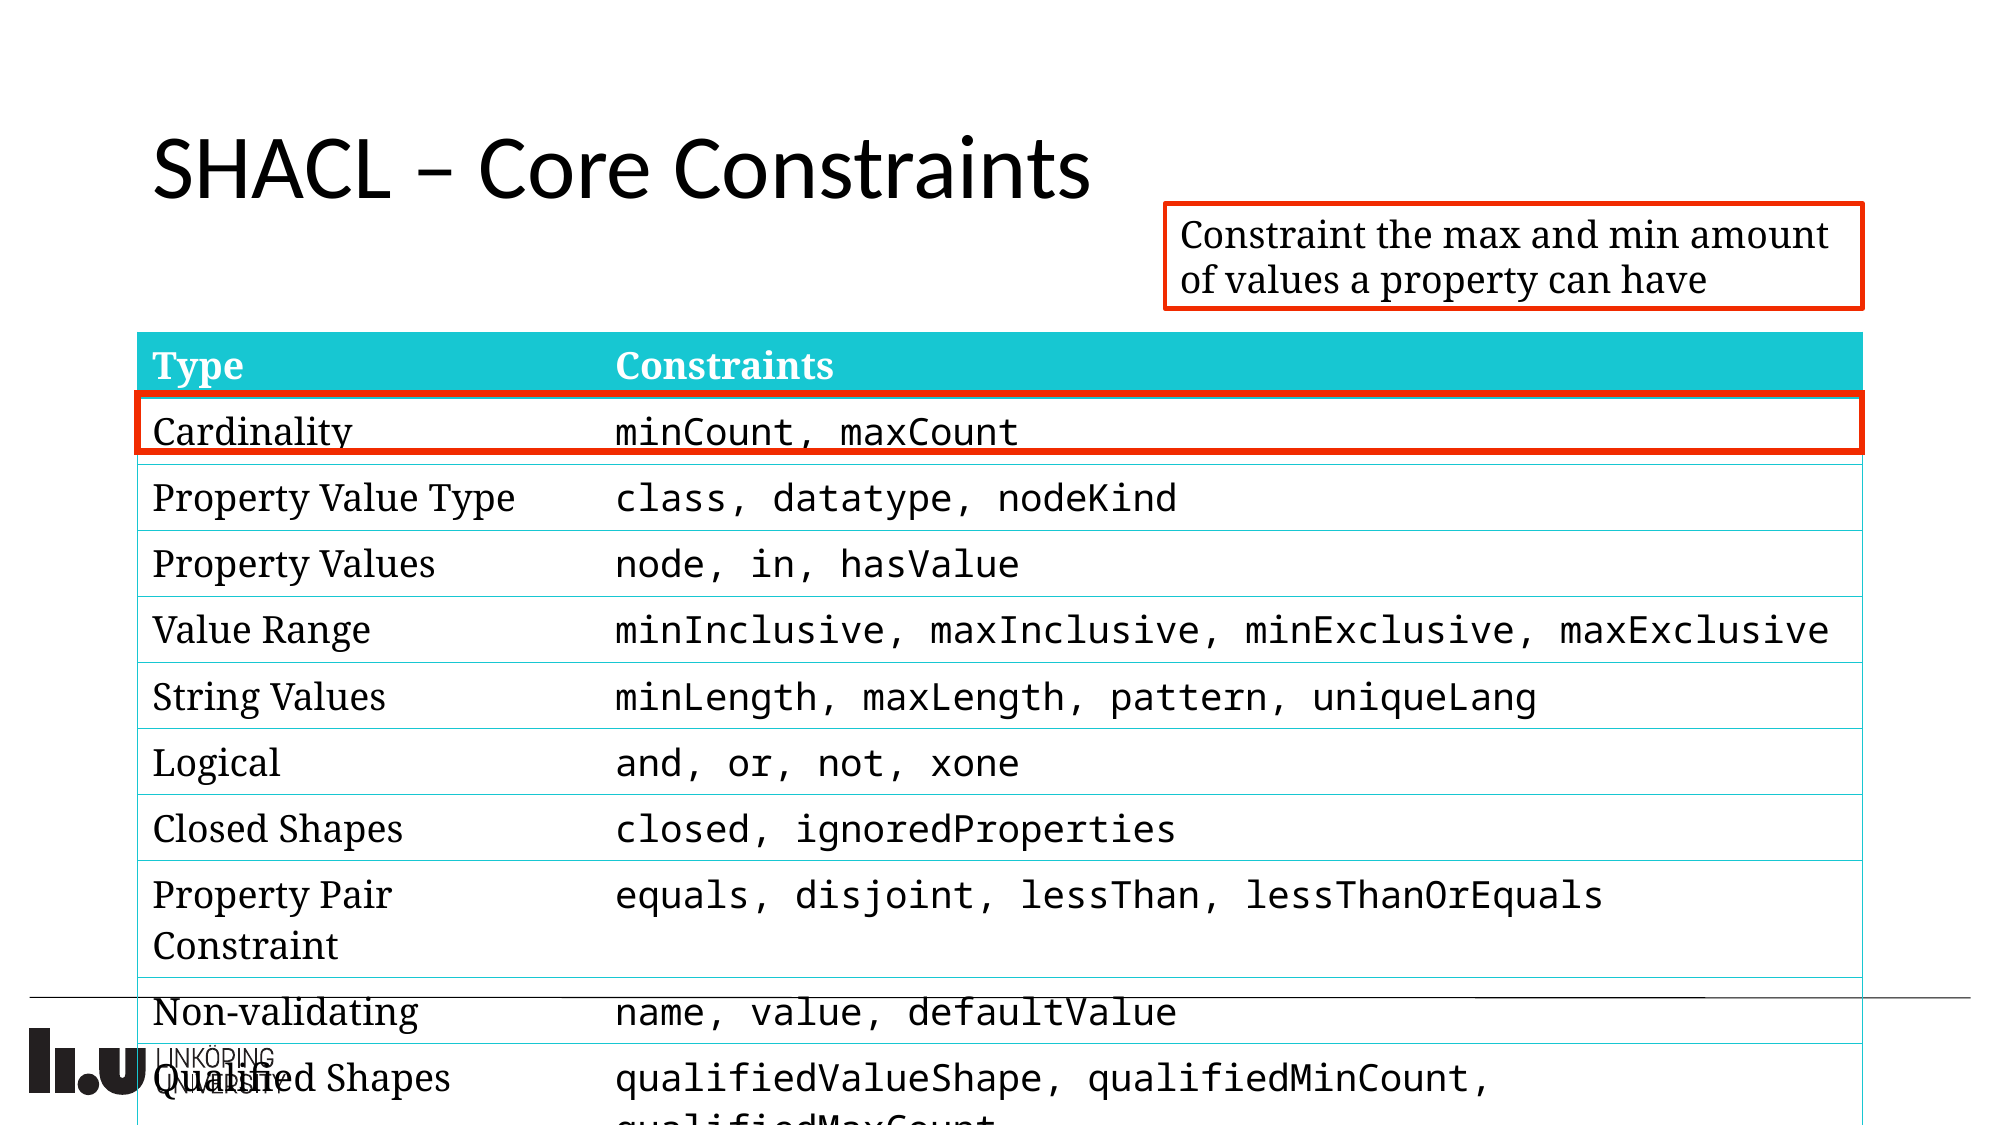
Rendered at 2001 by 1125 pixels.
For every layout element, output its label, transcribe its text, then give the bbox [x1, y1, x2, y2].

table_cell Property Values [138, 531, 600, 596]
table_cell Qualified Shapes [138, 1044, 600, 1125]
title SHACL – Core Constraints [137, 59, 1863, 278]
table_cell equals, disjoint, lessThan, lessThanOrEquals [600, 861, 1862, 977]
table_header Type [138, 333, 600, 392]
table_cell name, value, defaultValue [600, 978, 1862, 1043]
table_cell and, or, not, xone [600, 729, 1862, 794]
table_cell minInclusive, maxInclusive, minExclusive, maxExclusive [600, 597, 1862, 662]
table_cell closed, ignoredProperties [600, 795, 1862, 860]
table_cell Value Range [138, 597, 600, 662]
table_cell Property Value Type [138, 465, 600, 530]
table_cell node, in, hasValue [600, 531, 1862, 596]
table_header Constraints [600, 333, 1862, 392]
table_cell Property Pair Constraint [138, 861, 600, 977]
text_box [136, 392, 1863, 453]
table_cell minLength, maxLength, pattern, uniqueLang [600, 663, 1862, 728]
table_cell qualifiedValueShape, qualifiedMinCount, qualifiedMaxCount [600, 1044, 1862, 1125]
table_cell Non-validating [138, 978, 600, 1043]
table_cell minCount, maxCount [600, 453, 1862, 464]
table_cell class, datatype, nodeKind [600, 465, 1862, 530]
table_cell Cardinality [138, 453, 600, 464]
table_cell Logical [138, 729, 600, 794]
text_box Constraint the max and min amount of values a property can have [1164, 203, 1863, 309]
table_cell Closed Shapes [138, 795, 600, 860]
table_cell String Values [138, 663, 600, 728]
